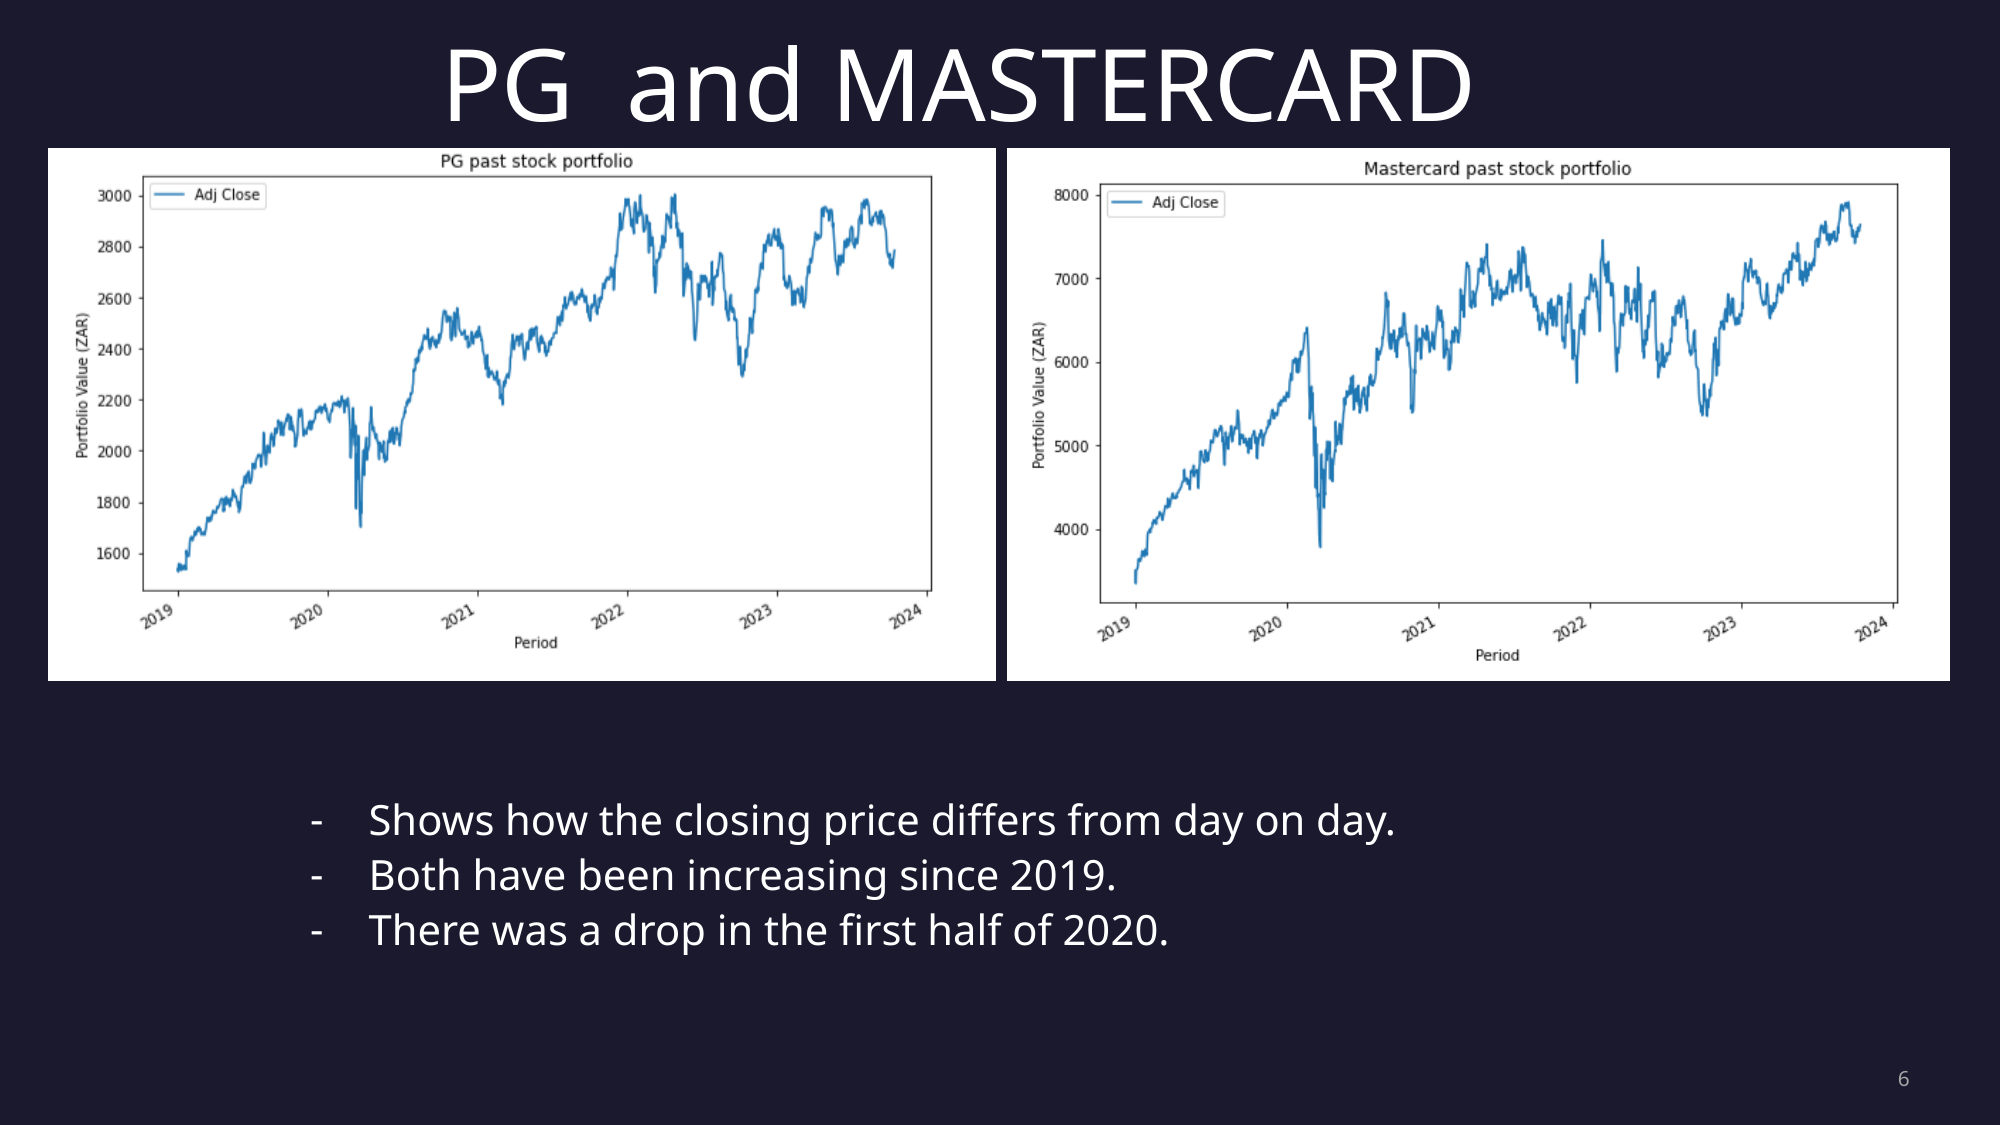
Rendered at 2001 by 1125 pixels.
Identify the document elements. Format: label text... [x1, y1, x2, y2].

text_box Shows how the closing price differs from day on day. Both have been increasing since 2019. There was a drop in the first half of 2020. [278, 773, 1876, 969]
picture [47, 148, 996, 682]
picture [1007, 148, 1950, 682]
text_box PG and MASTERCARD [426, 20, 1609, 159]
slide_number ‹#› [1632, 1067, 1910, 1093]
